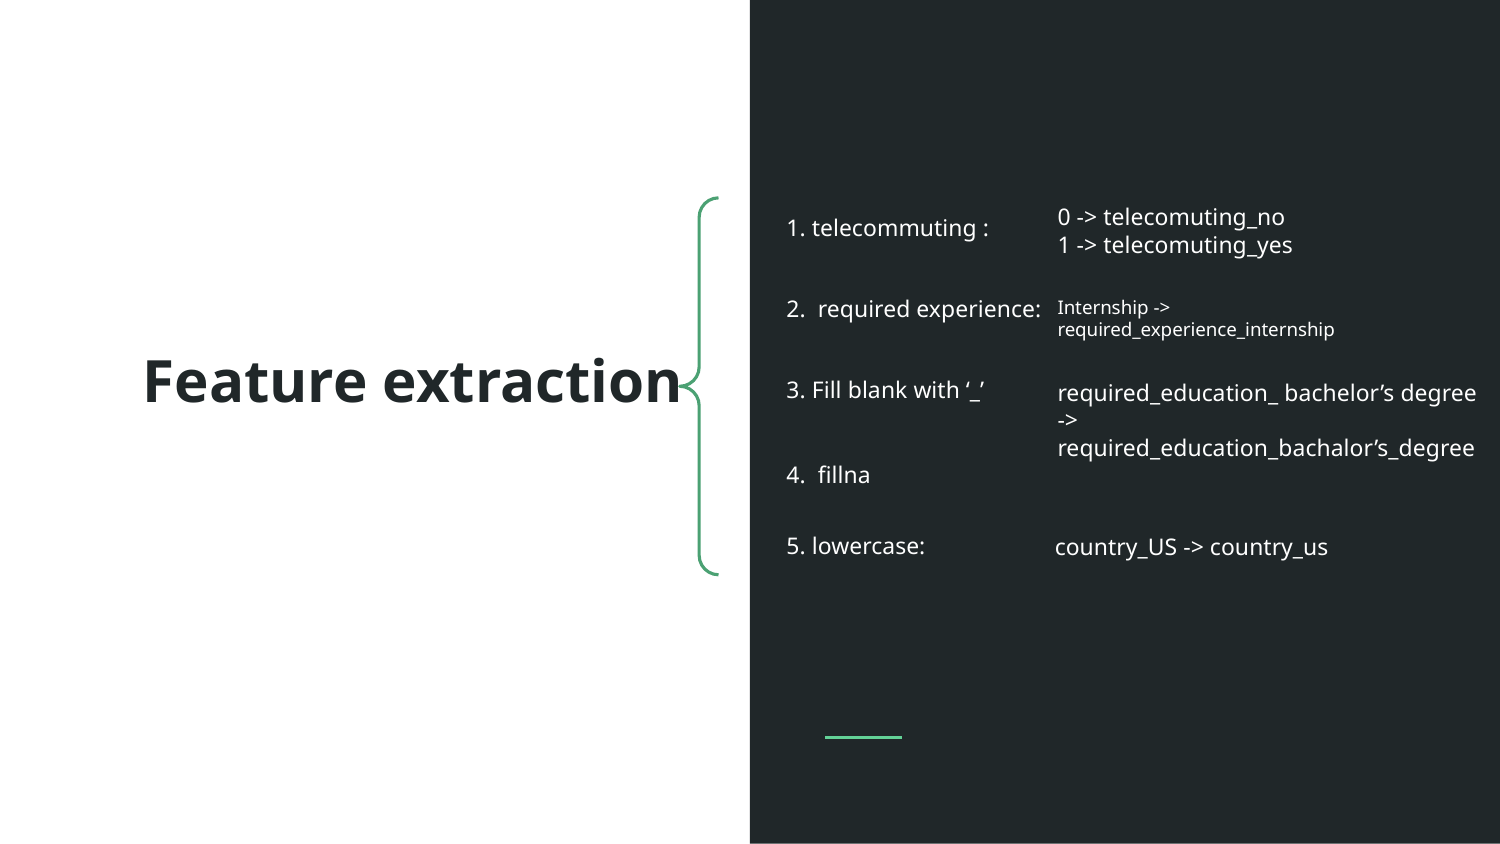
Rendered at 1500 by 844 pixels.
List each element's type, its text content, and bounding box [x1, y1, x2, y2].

text_box Internship -> required_experience_internship [1042, 280, 1450, 339]
text_box 1. telecommuting : [771, 194, 1024, 270]
text_box 4. fillna [771, 445, 1024, 504]
text_box [679, 197, 719, 575]
text_box [1054, 446, 1359, 492]
text_box 0 -> telecomuting_no 1 -> telecomuting_yes [1042, 187, 1335, 276]
text_box 5. lowercase: [771, 516, 976, 575]
text_box required_education_ bachelor’s degree -> required_education_bachalor’s_degree [1042, 363, 1500, 422]
text_box 3. Fill blank with ‘_’ [771, 360, 1009, 406]
title Feature extraction [43, 244, 699, 492]
text_box country_US -> country_us [1039, 517, 1377, 562]
text_box 2. required experience: [771, 275, 1119, 321]
